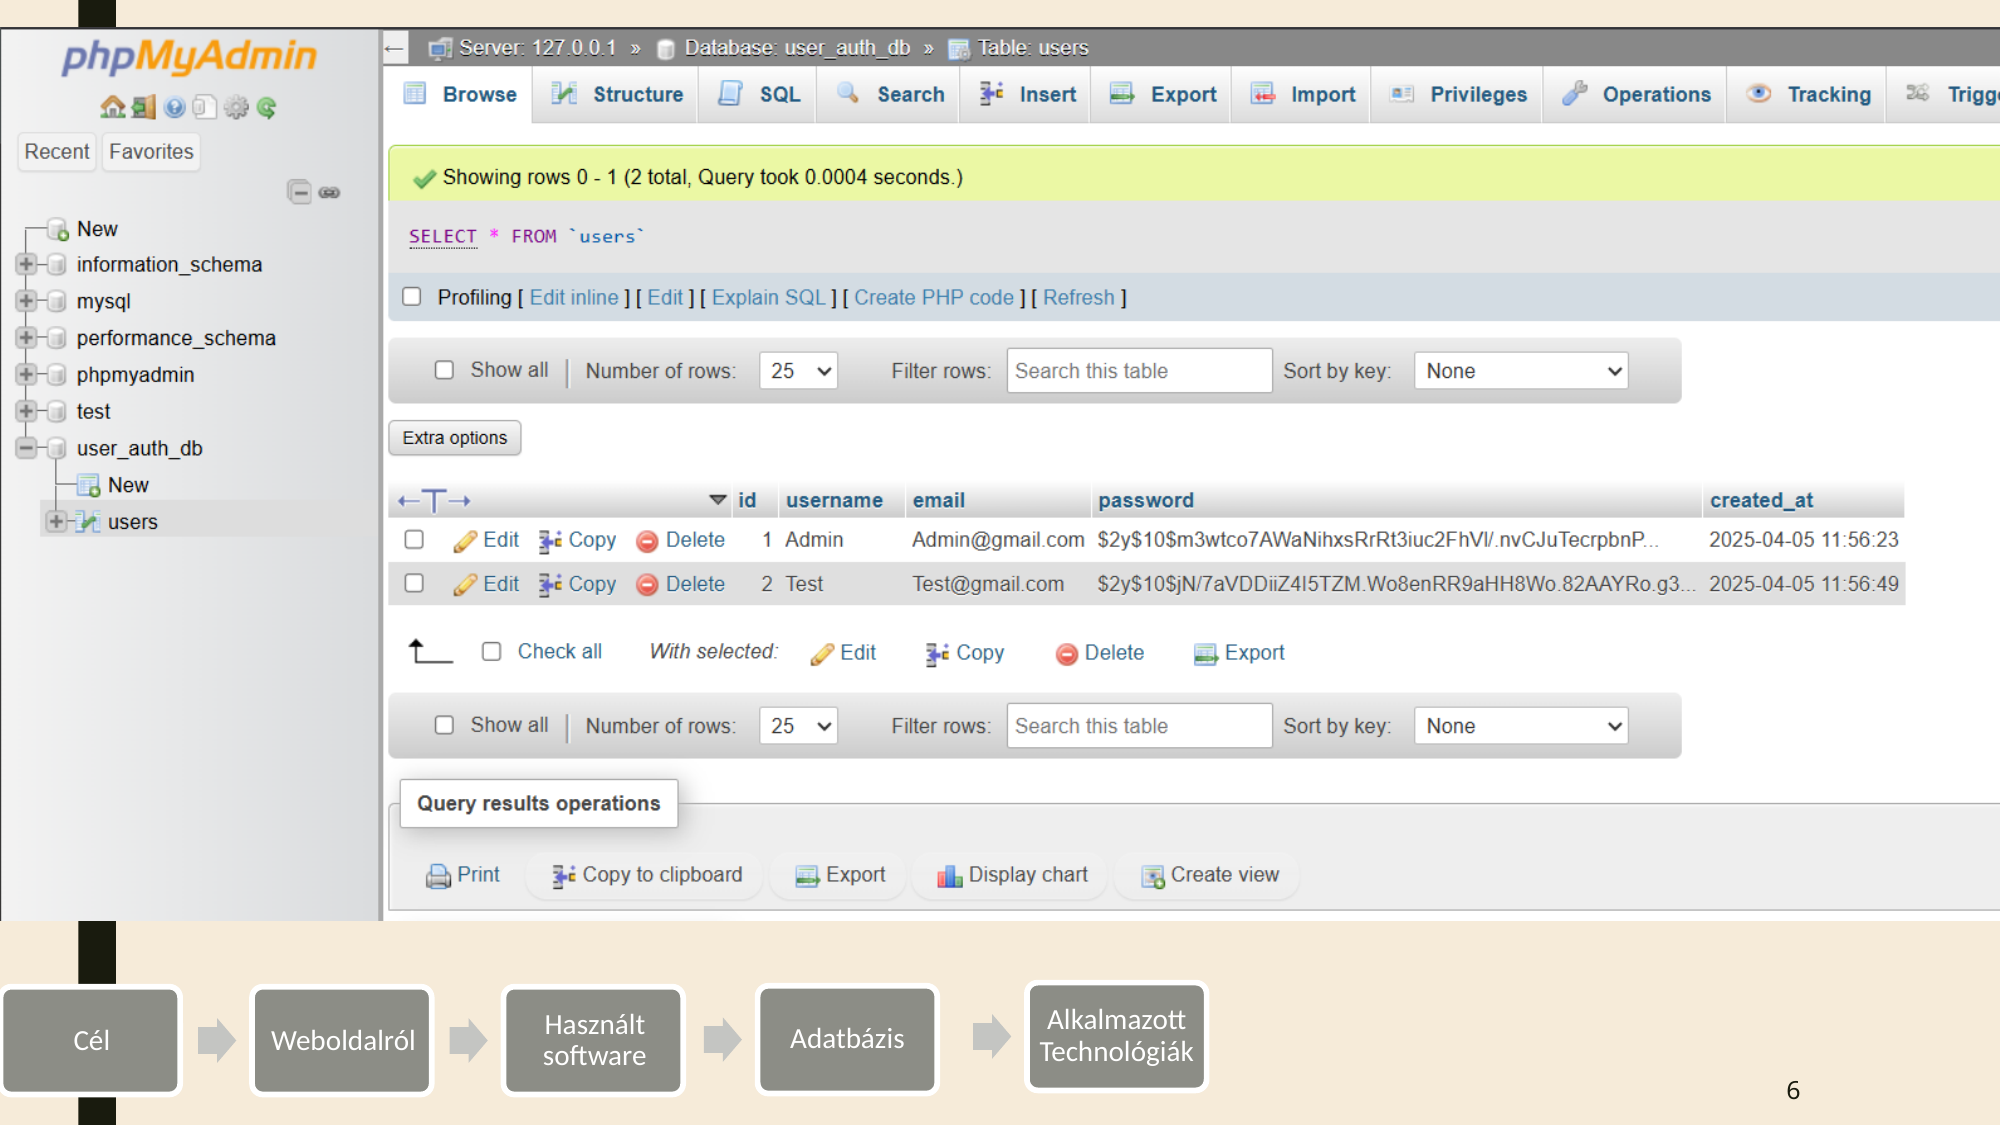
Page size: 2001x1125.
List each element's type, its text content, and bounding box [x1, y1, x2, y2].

picture [0, 27, 2000, 921]
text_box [0, 956, 684, 1125]
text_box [1020, 982, 1213, 1091]
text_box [757, 985, 938, 1094]
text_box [703, 1017, 742, 1062]
slide_number 6 [1553, 1058, 1816, 1125]
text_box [973, 1014, 1012, 1059]
